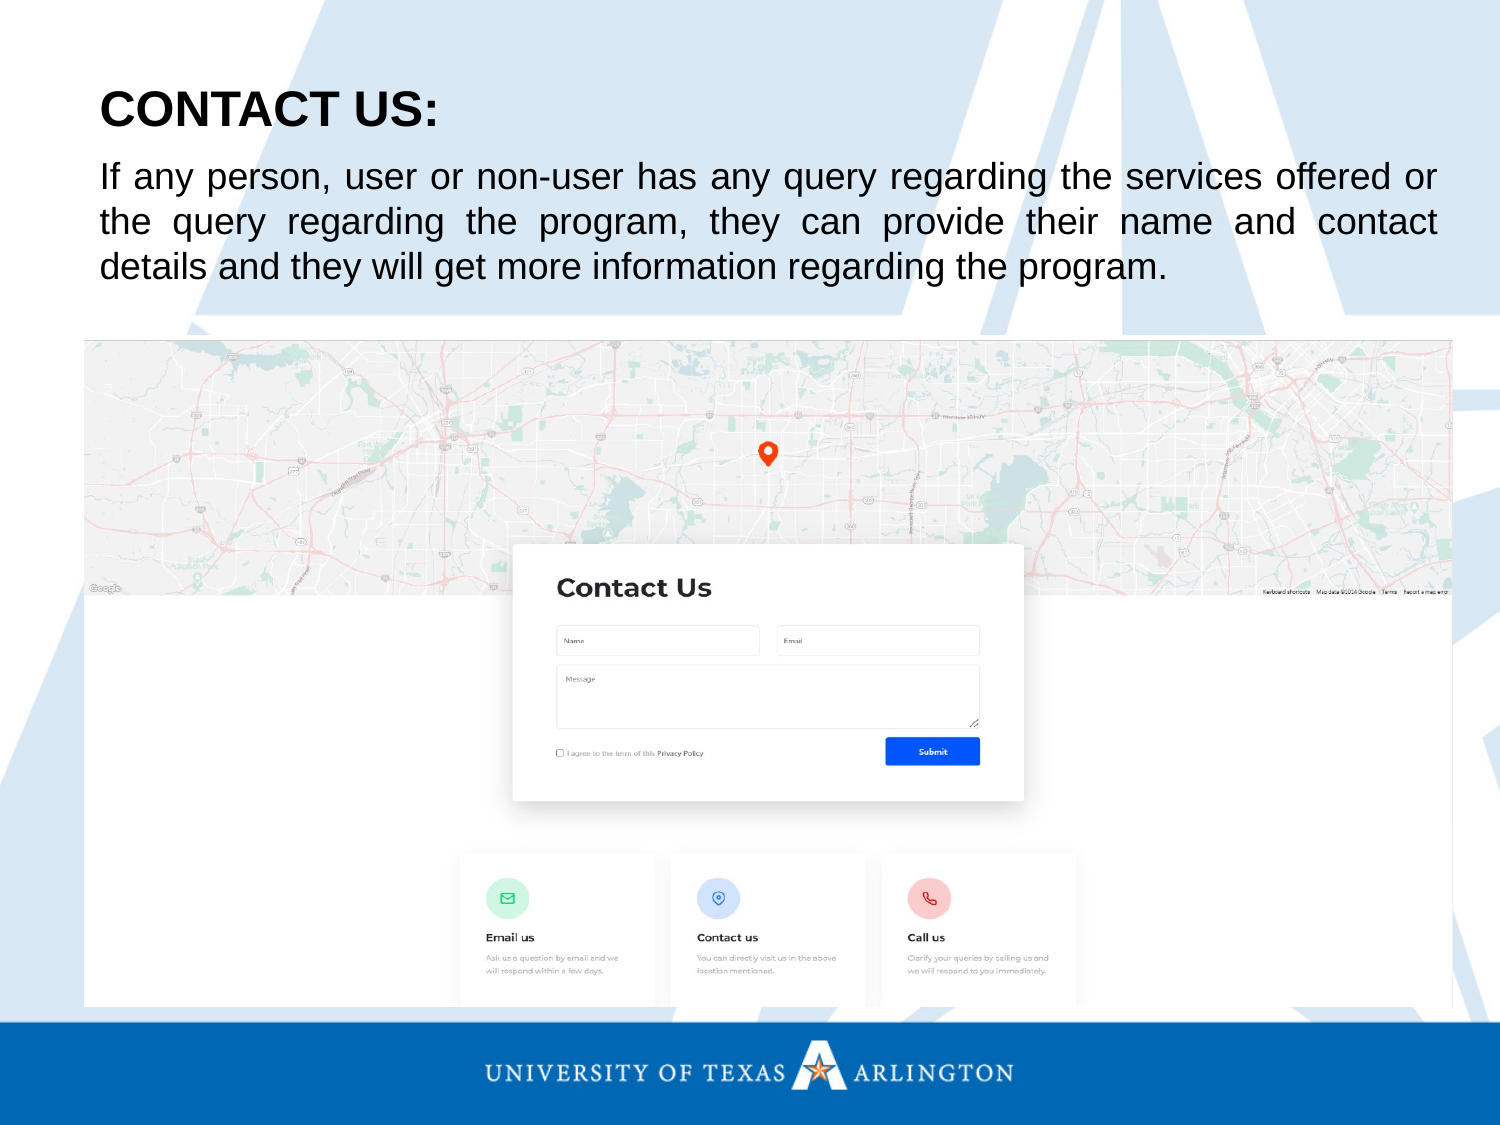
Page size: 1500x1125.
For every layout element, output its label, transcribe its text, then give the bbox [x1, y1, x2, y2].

picture [0, 0, 1500, 1125]
text_box If any person, user or non-user has any query regarding the services offered or the query regarding the program, they can provide their name and contact details and they will get more information regarding the program. [84, 144, 1453, 295]
text_box CONTACT US: [84, 69, 488, 144]
